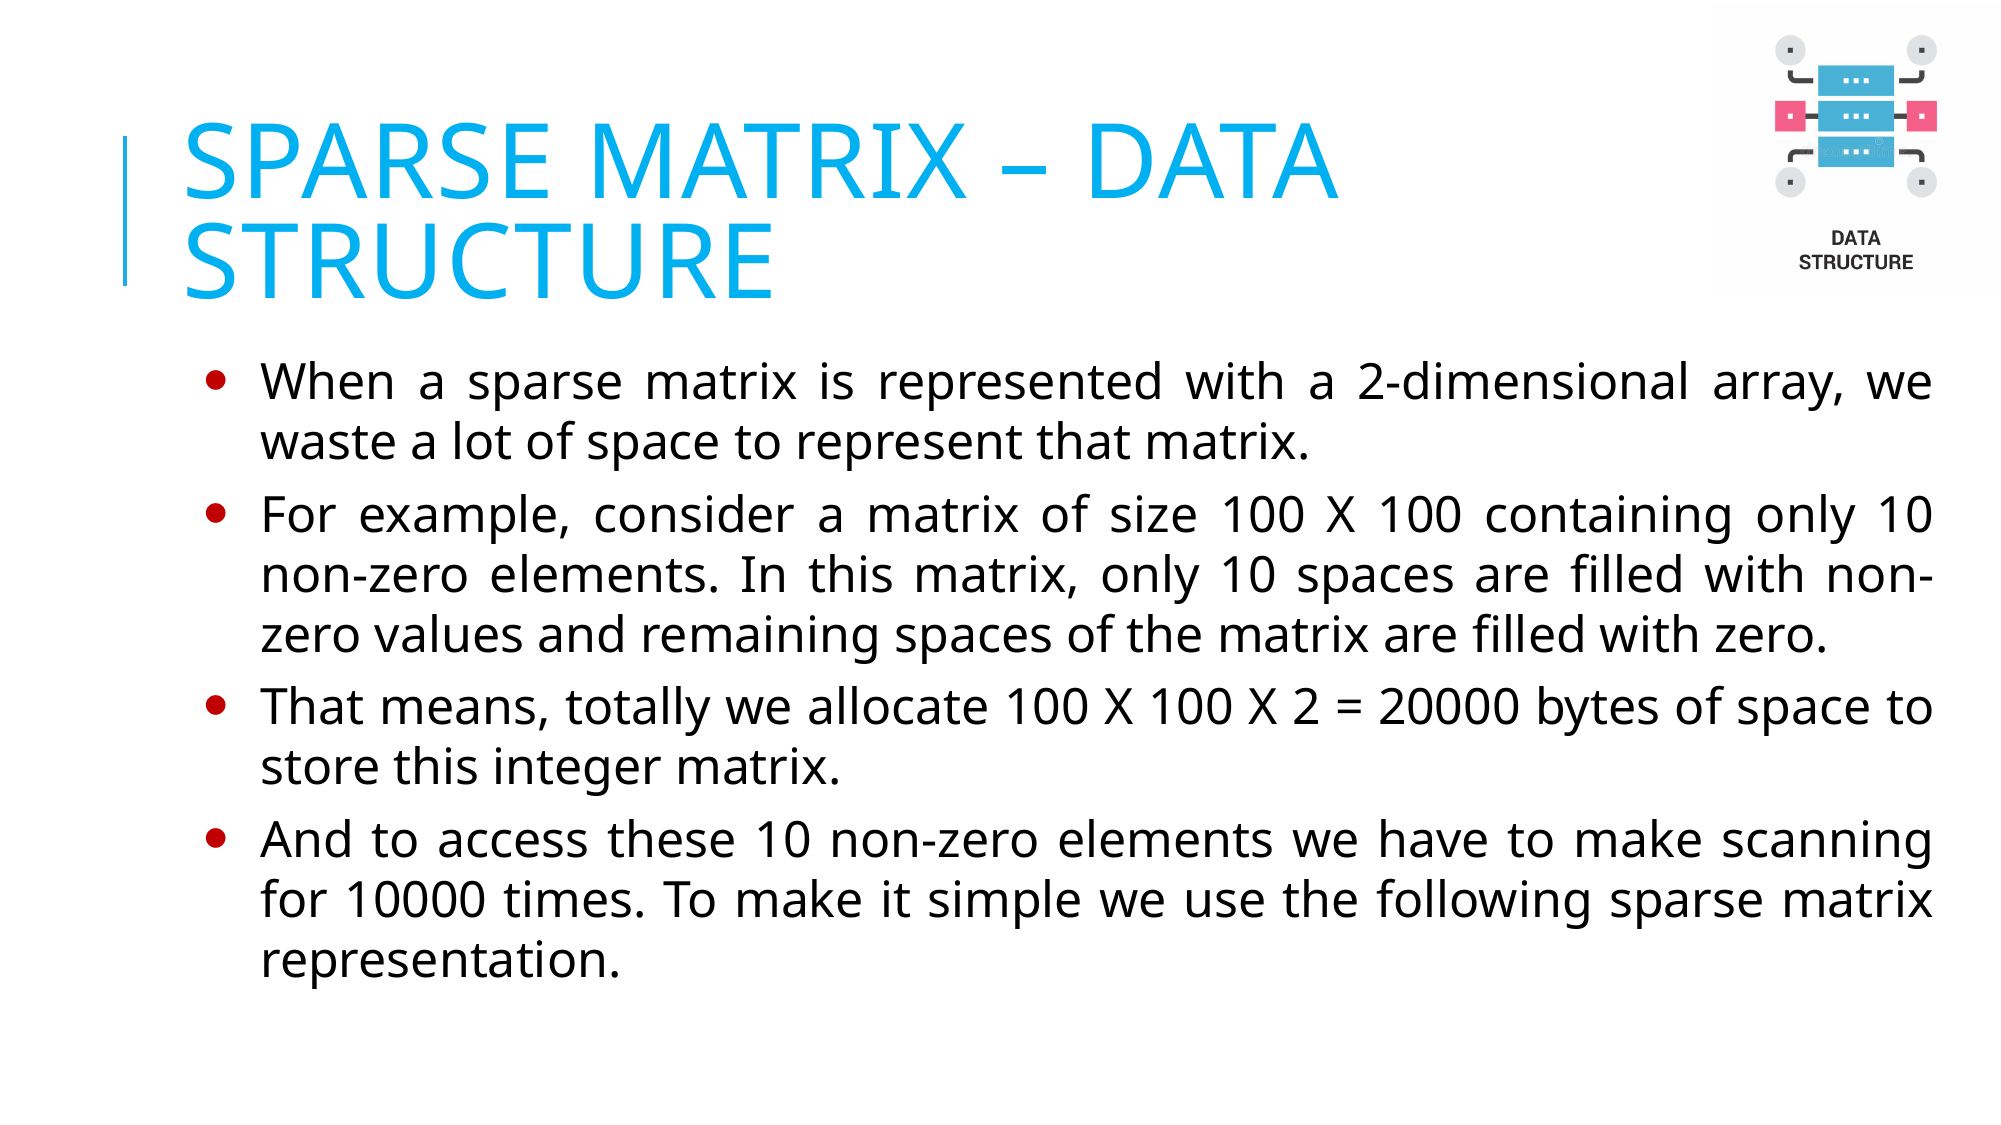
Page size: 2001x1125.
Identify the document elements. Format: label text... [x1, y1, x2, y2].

picture [1712, 2, 2000, 291]
text_box [975, 537, 1025, 588]
list When a sparse matrix is represented with a 2-dimensional array, we waste a lot of space to represent that matrix. For example, consider a matrix of size 100 X 100 containing only 10 non-zero elements. In this matrix, only 10 spaces are filled with non-zero values and remaining spaces of the matrix are filled with zero. That means, totally we allocate 100 X 100 X 2 = 20000 bytes of space to store this integer matrix. And to access these 10 non-zero elements we have to make scanning for 10000 times. To make it simple we use the following sparse matrix representation. [168, 341, 1943, 1125]
title SPARSE MATRIX – DATA STRUCTURE [168, 96, 1763, 341]
